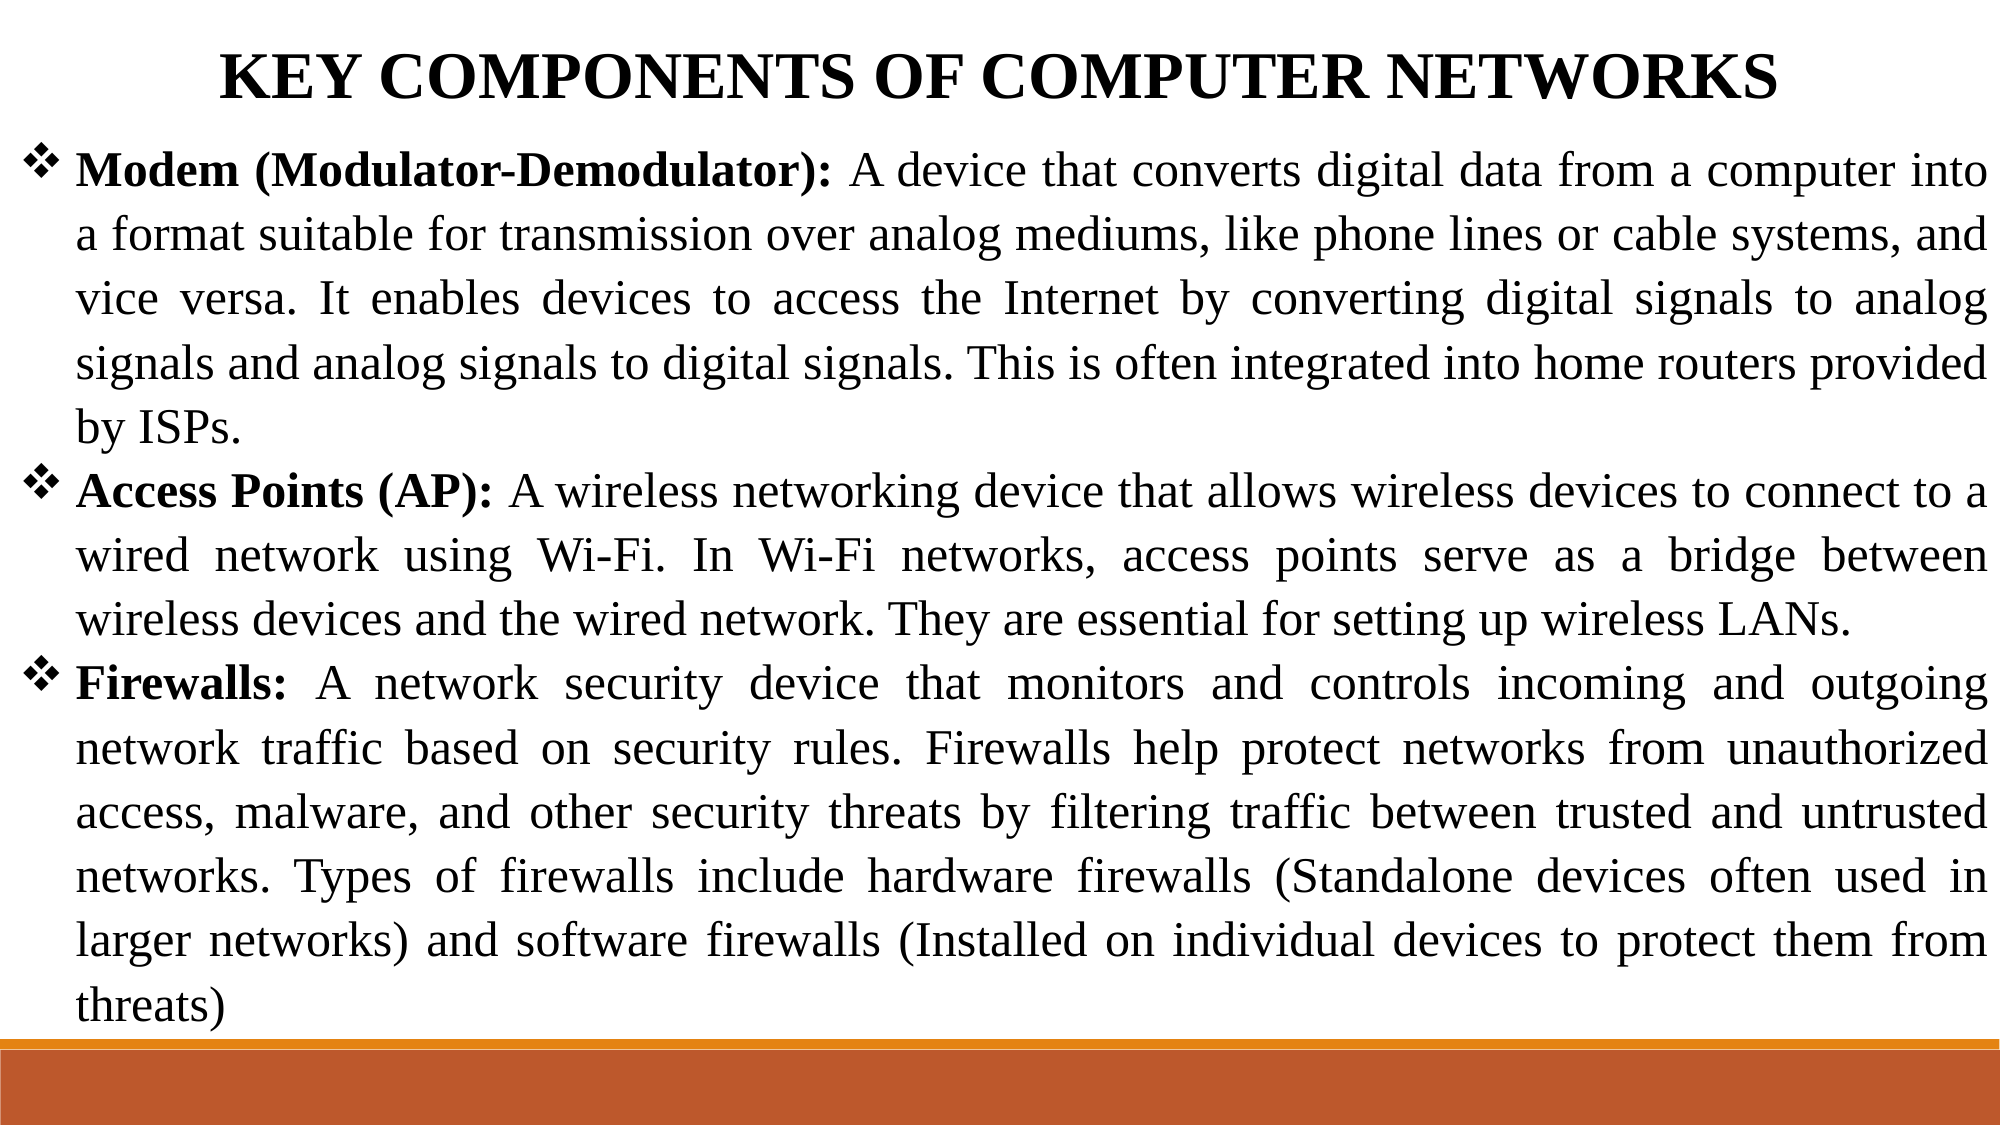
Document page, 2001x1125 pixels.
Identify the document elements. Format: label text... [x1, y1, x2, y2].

text_box KEY COMPONENTS OF COMPUTER NETWORKS [0, 24, 2000, 120]
text_box Modem (Modulator-Demodulator): A device that converts digital data from a computer into a format suitable for transmission over analog mediums, like phone lines or cable systems, and vice versa. It enables devices to access the Internet by converting digital signals to analog signals and analog signals to digital signals. This is often integrated into home routers provided by ISPs. Access Points (AP): A wireless networking device that allows wireless devices to connect to a wired network using Wi-Fi. In Wi-Fi networks, access points serve as a bridge between wireless devices and the wired network. They are essential for setting up wireless LANs. Firewalls: A network security device that monitors and controls incoming and outgoing network traffic based on security rules. Firewalls help protect networks from unauthorized access, malware, and other security threats by filtering traffic between trusted and untrusted networks. Types of firewalls include hardware firewalls (Standalone devices often used in larger networks) and software firewalls (Installed on individual devices to protect them from threats) [4, 124, 2000, 1039]
